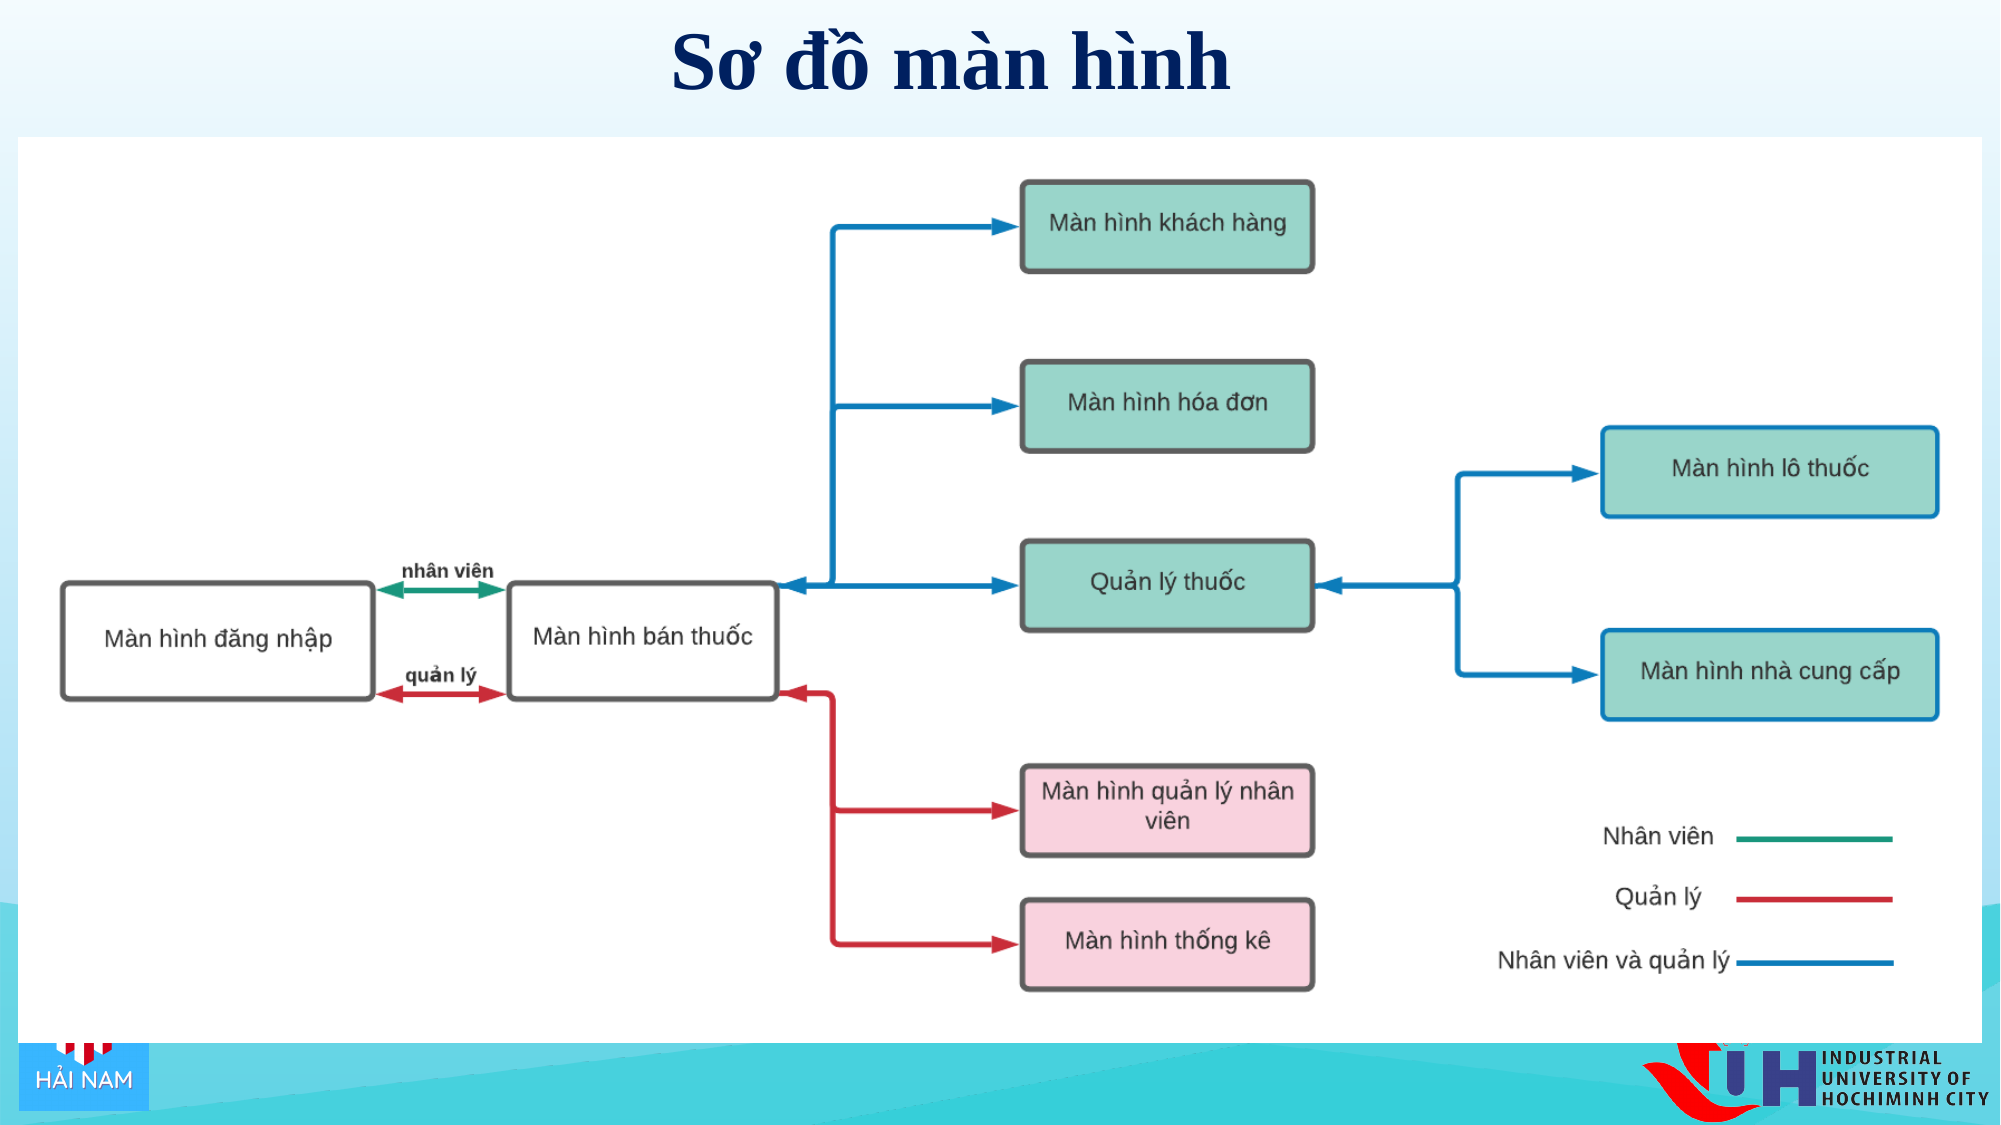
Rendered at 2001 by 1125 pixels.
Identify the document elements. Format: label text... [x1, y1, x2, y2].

text_box Sơ đồ màn hình [519, 2, 1384, 116]
picture [0, 137, 2001, 1125]
